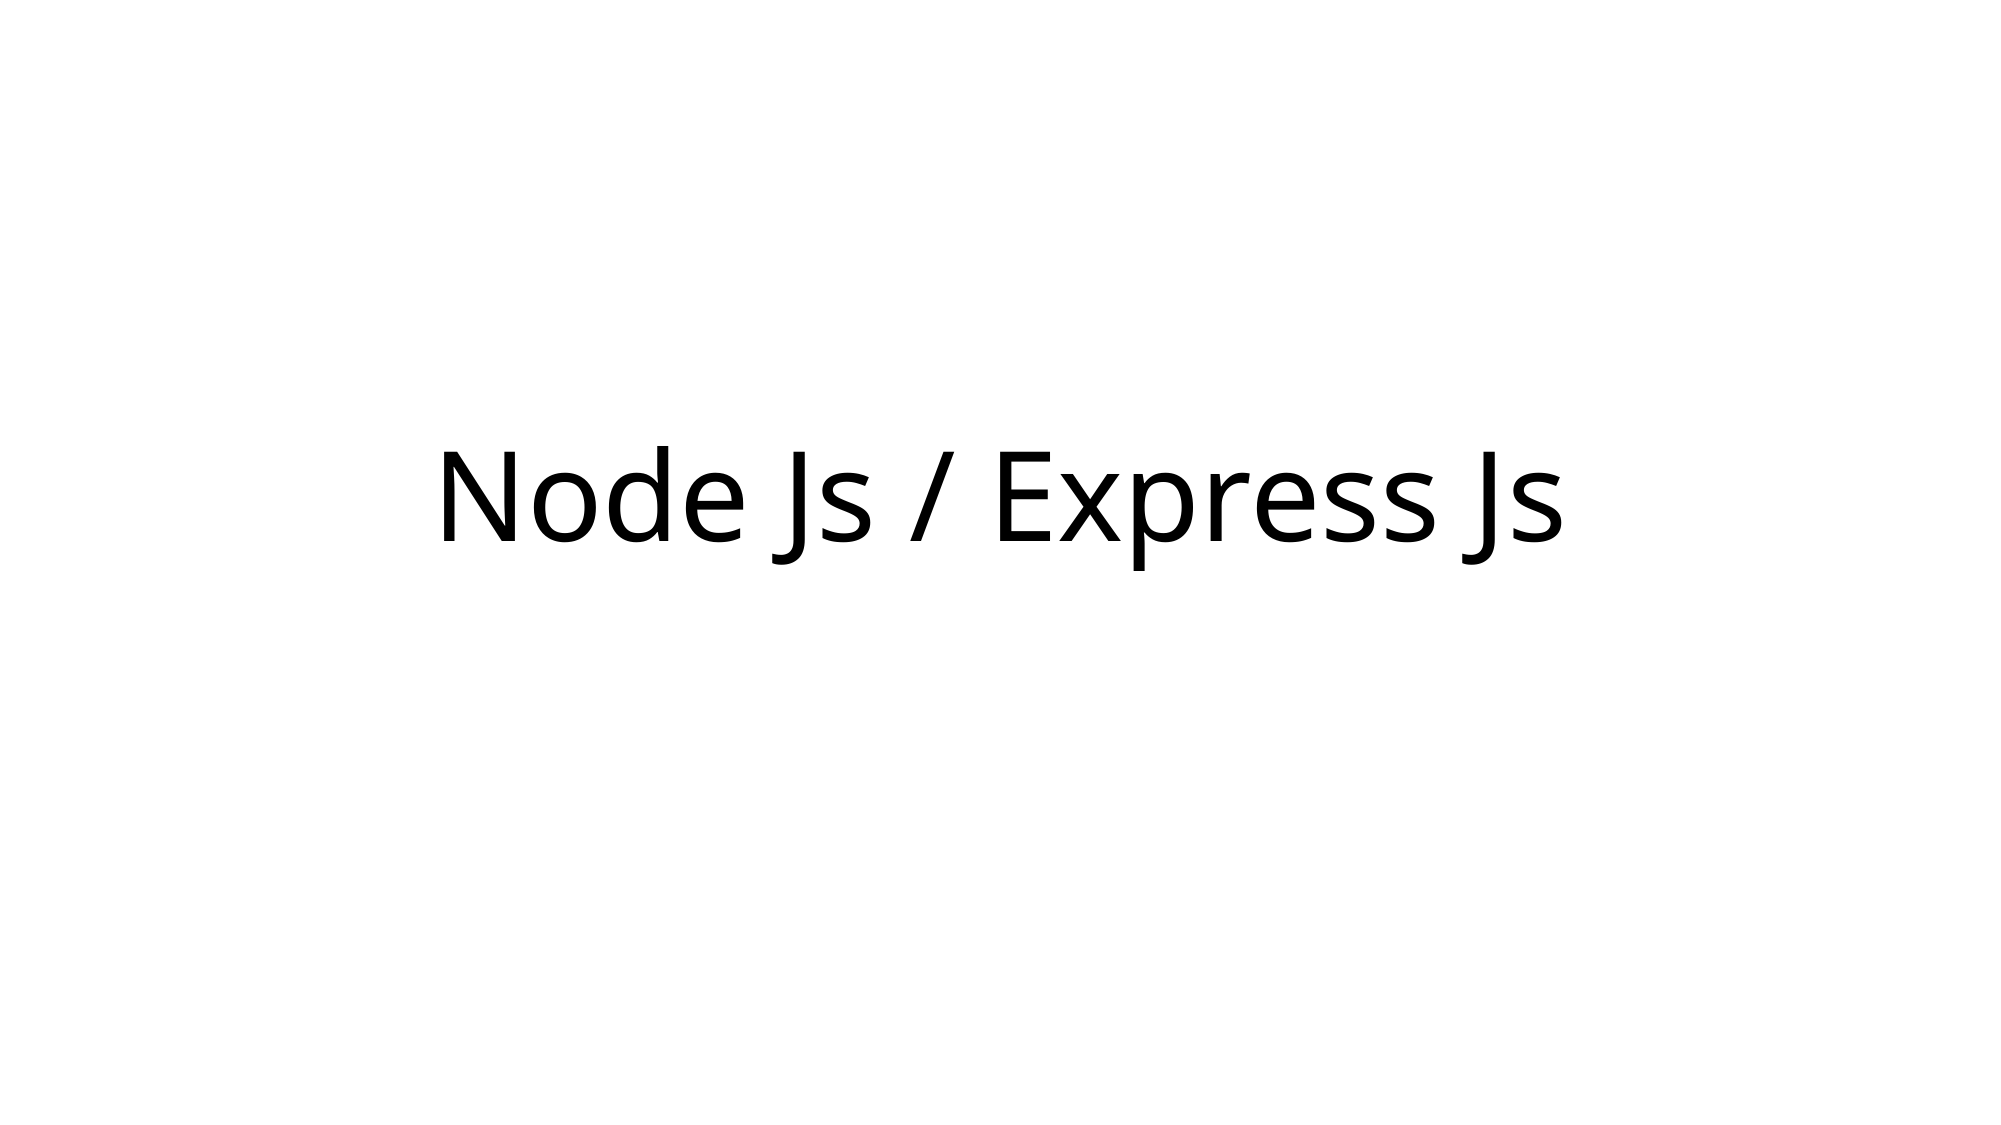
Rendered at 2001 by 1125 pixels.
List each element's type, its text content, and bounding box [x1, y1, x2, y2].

title Node Js / Express Js [249, 184, 1750, 576]
